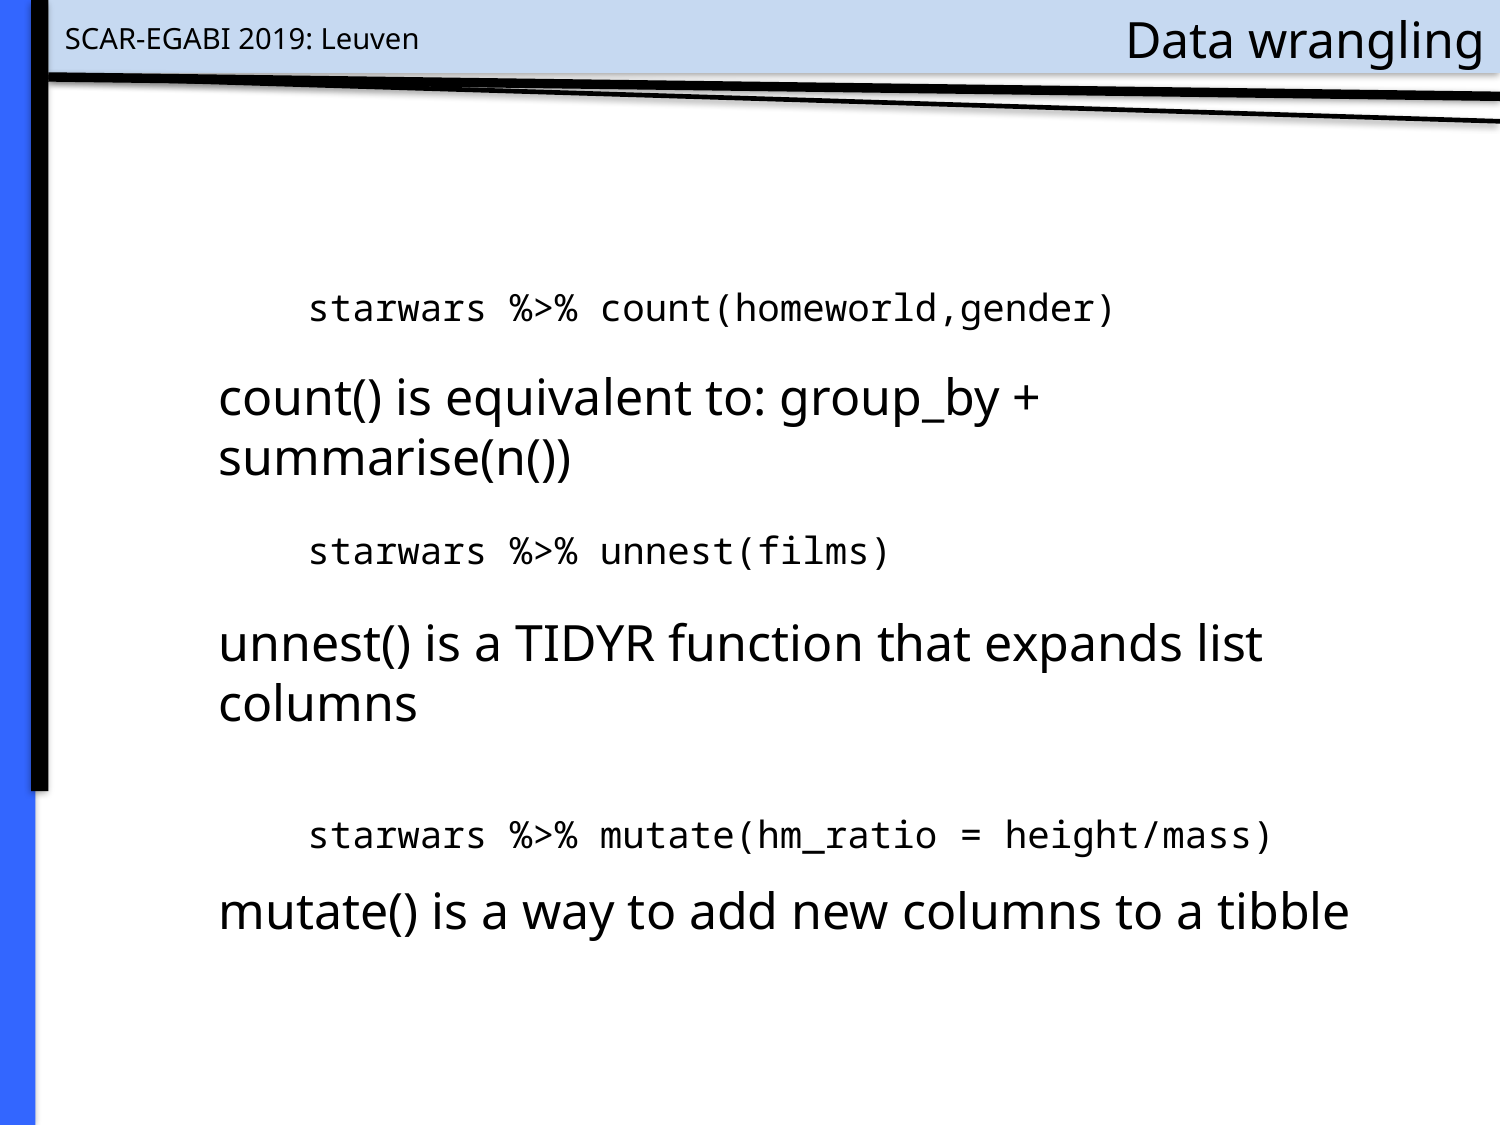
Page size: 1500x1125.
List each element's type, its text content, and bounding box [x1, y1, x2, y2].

text_box count() is equivalent to: group_by + summarise(n()) [203, 358, 1393, 494]
text_box starwars %>% mutate(hm_ratio = height/mass) [292, 803, 1304, 864]
text_box starwars %>% unnest(films) [292, 519, 1304, 580]
text_box starwars %>% count(homeworld,gender) [292, 276, 1304, 337]
text_box unnest() is a TIDYR function that expands list columns [203, 604, 1393, 740]
title Data wrangling [853, 0, 1500, 77]
text_box mutate() is a way to add new columns to a tibble [203, 872, 1393, 947]
